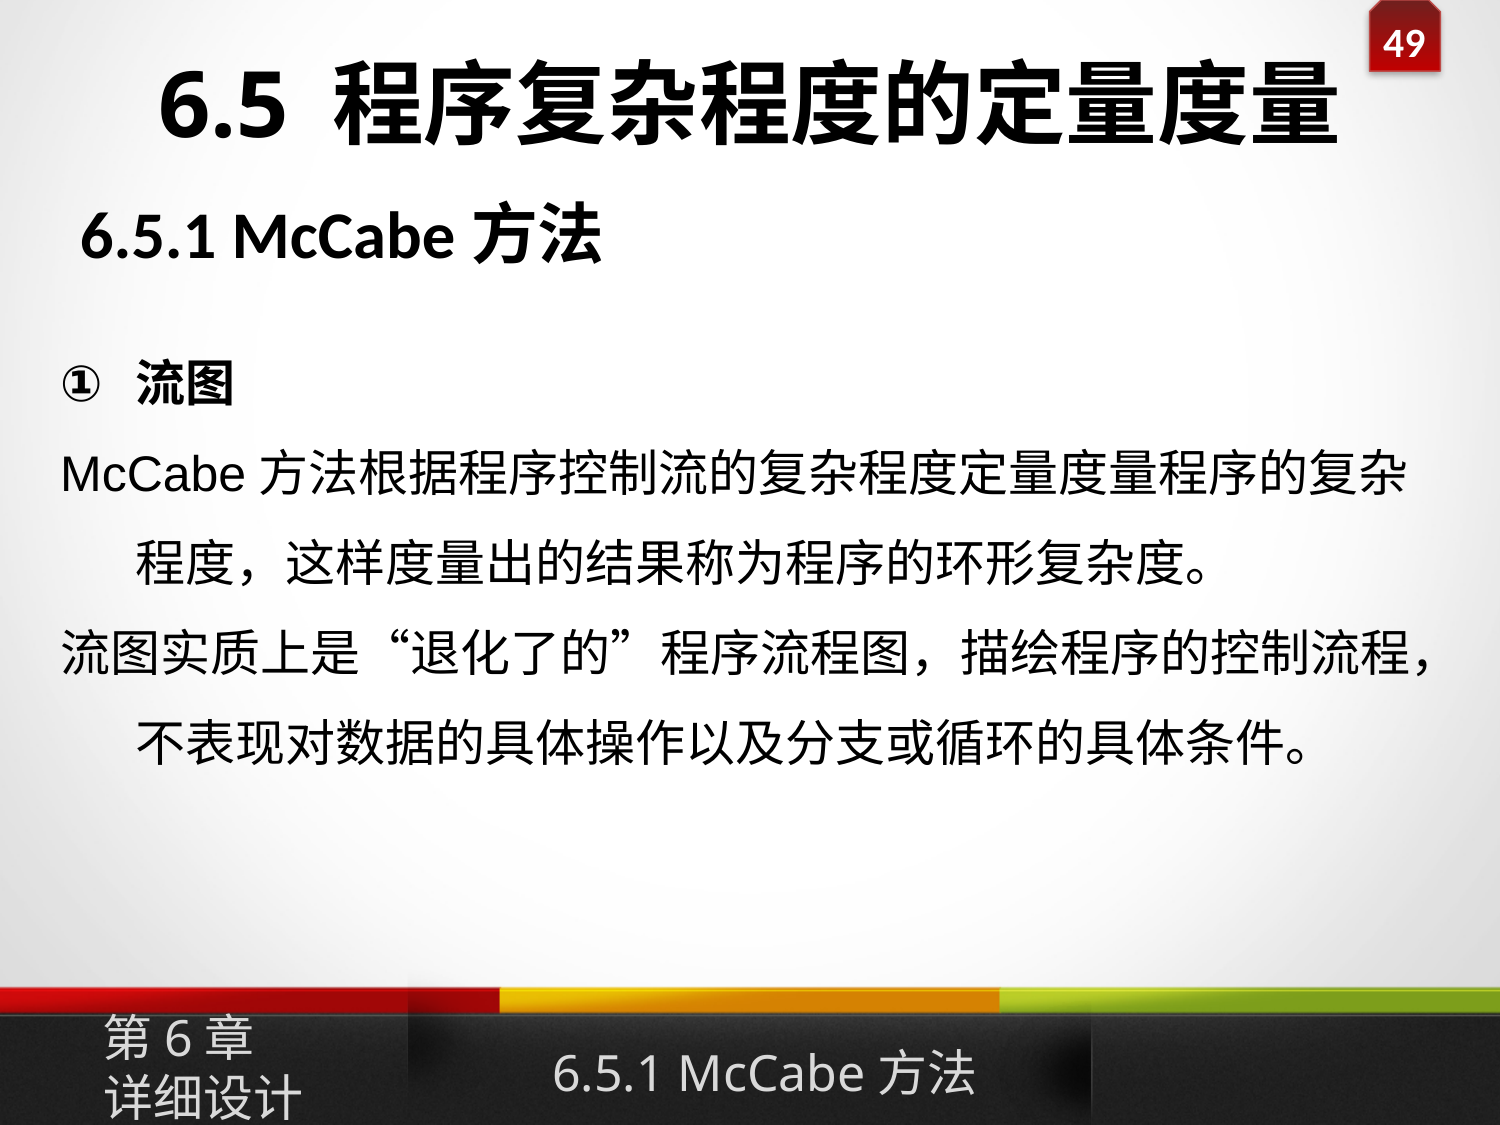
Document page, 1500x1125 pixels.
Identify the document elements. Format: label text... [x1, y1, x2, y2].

list 6.5.1 McCabe方法 [64, 184, 1415, 284]
picture [0, 0, 1500, 1125]
text_box 第6章 详细设计 [0, 1027, 408, 1106]
title 6.5 程序复杂程度的定量度量 [75, 7, 1425, 195]
text_box 6.5.1 McCabe方法 [458, 1032, 1073, 1111]
text_box 流图 McCabe方法根据程序控制流的复杂程度定量度量程序的复杂程度，这样度量出的结果称为程序的环形复杂度。 流图实质上是“退化了的”程序流程图，描绘程序的控制流程，不表现对数据的具体操作以及分支或循环的具体条件。 [45, 313, 1471, 779]
